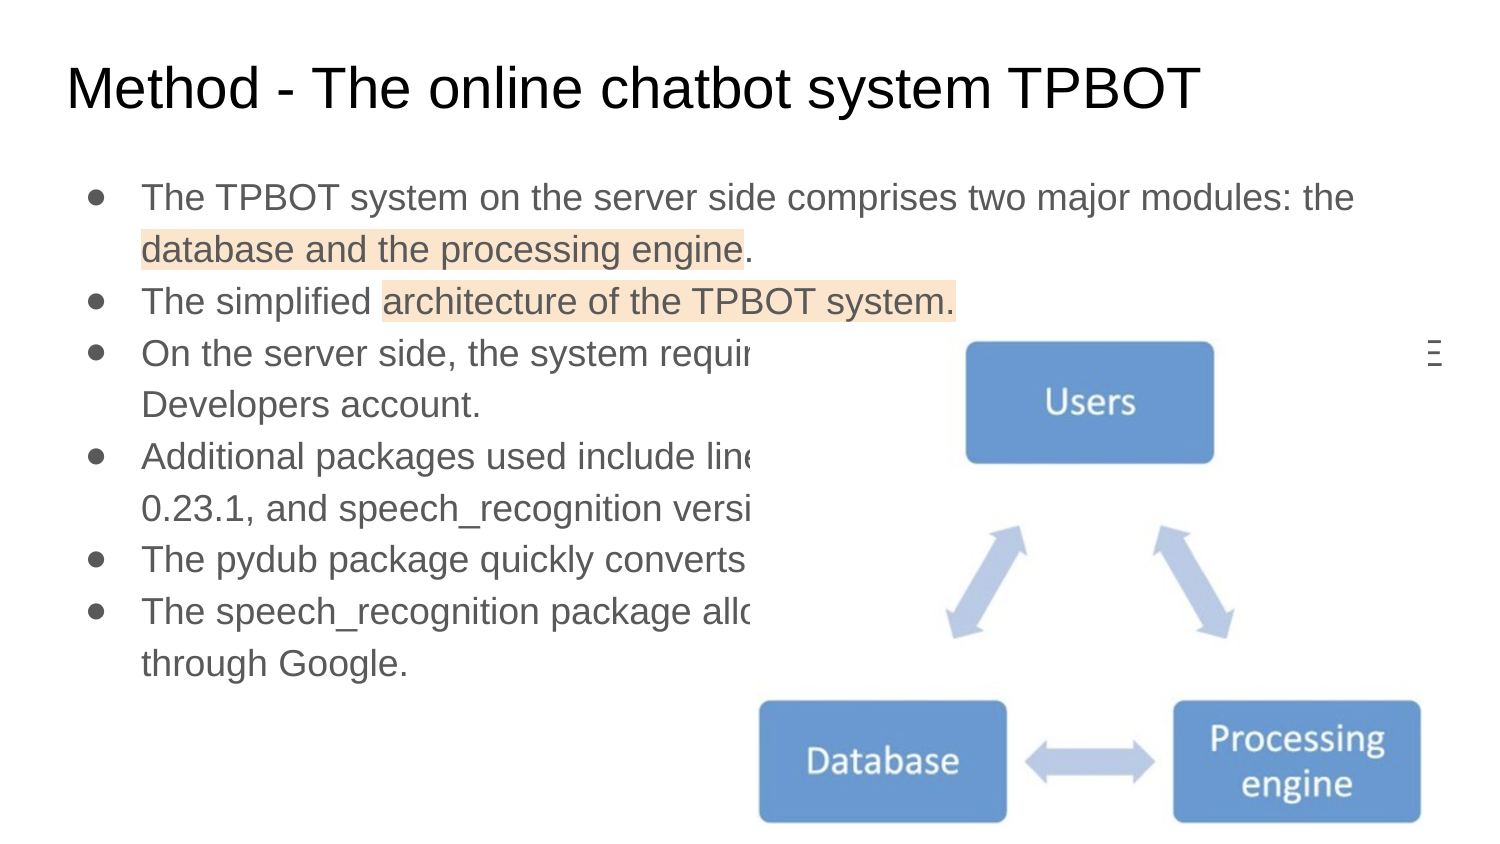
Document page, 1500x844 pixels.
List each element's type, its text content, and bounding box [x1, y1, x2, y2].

title Method - The online chatbot system TPBOT [51, 35, 1449, 130]
list The TPBOT system on the server side comprises two major modules: the database and the processing engine. The simplified architecture of the TPBOT system. On the server side, the system requires Python version 3.7, Ngrok, and a LINE Developers account. Additional packages used include line-bot-sdk version 1.8.0, pydub version 0.23.1, and speech_recognition version 3.8.1. The pydub package quickly converts files into the required format. The speech_recognition package allows TPBOT to recognize all languages through Google. [51, 151, 1489, 790]
picture [749, 335, 1428, 828]
